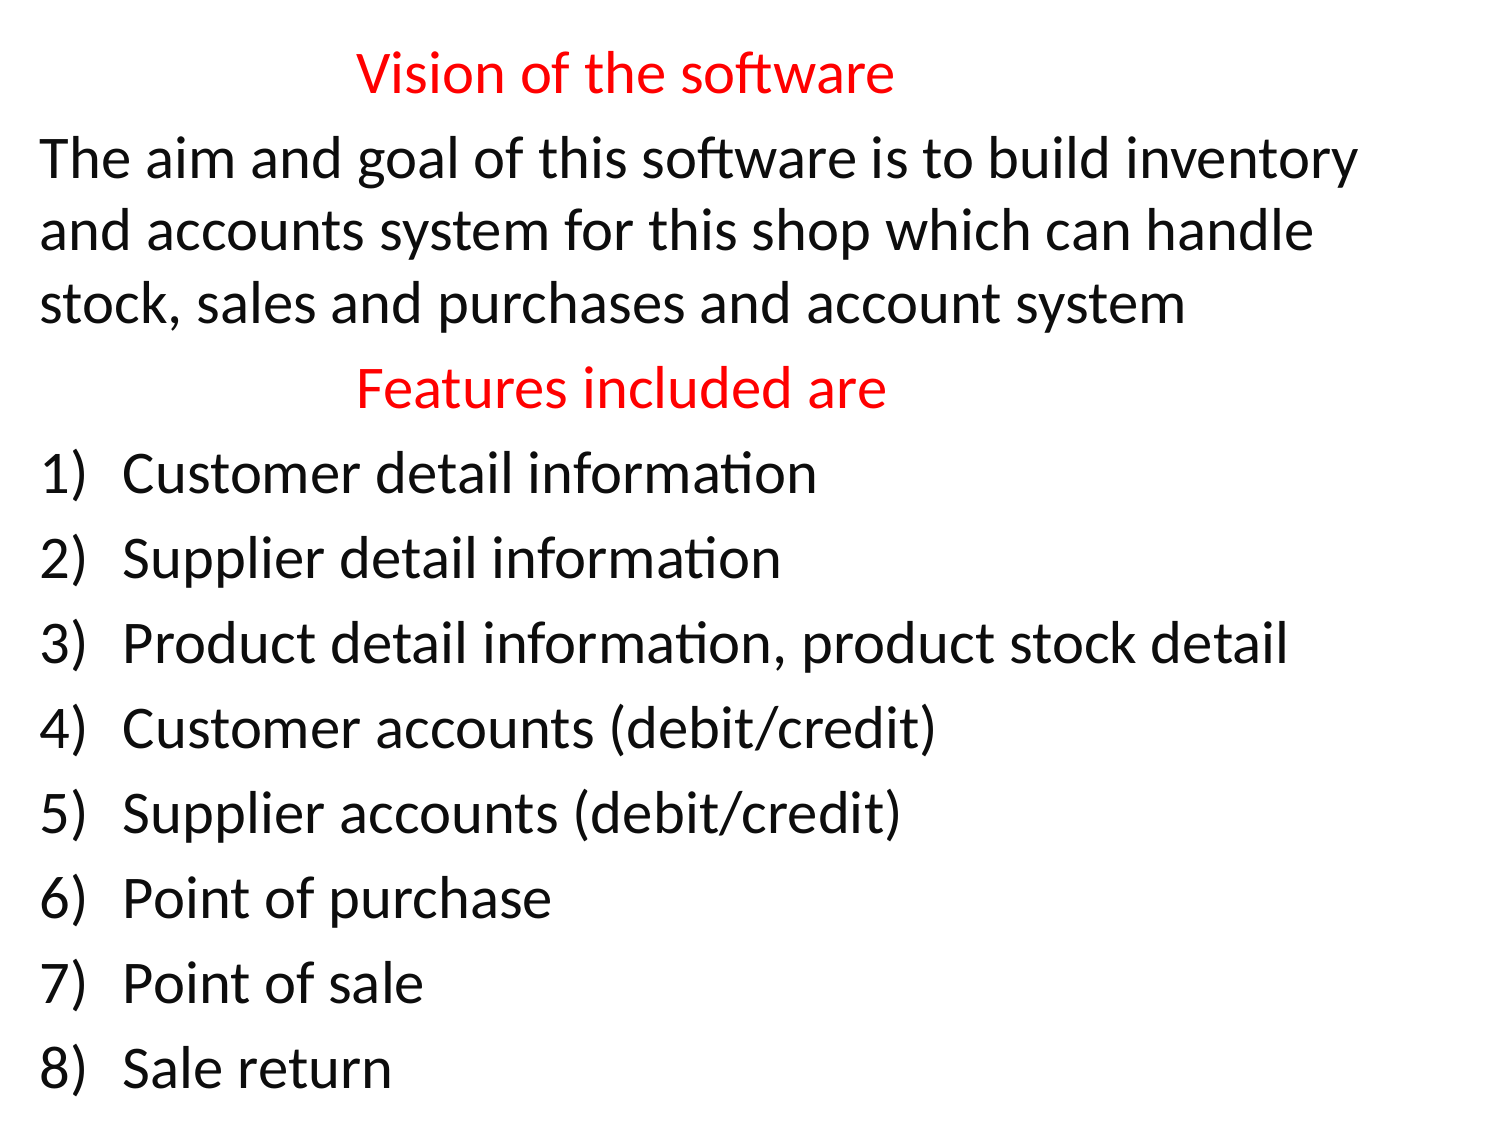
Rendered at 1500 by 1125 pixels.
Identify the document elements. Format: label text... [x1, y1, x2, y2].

list Vision of the software The aim and goal of this software is to build inventory and accounts system for this shop which can handle stock, sales and purchases and account system Features included are Customer detail information Supplier detail information Product detail information, product stock detail Customer accounts (debit/credit) Supplier accounts (debit/credit) Point of purchase Point of sale Sale return [24, 24, 1463, 1113]
